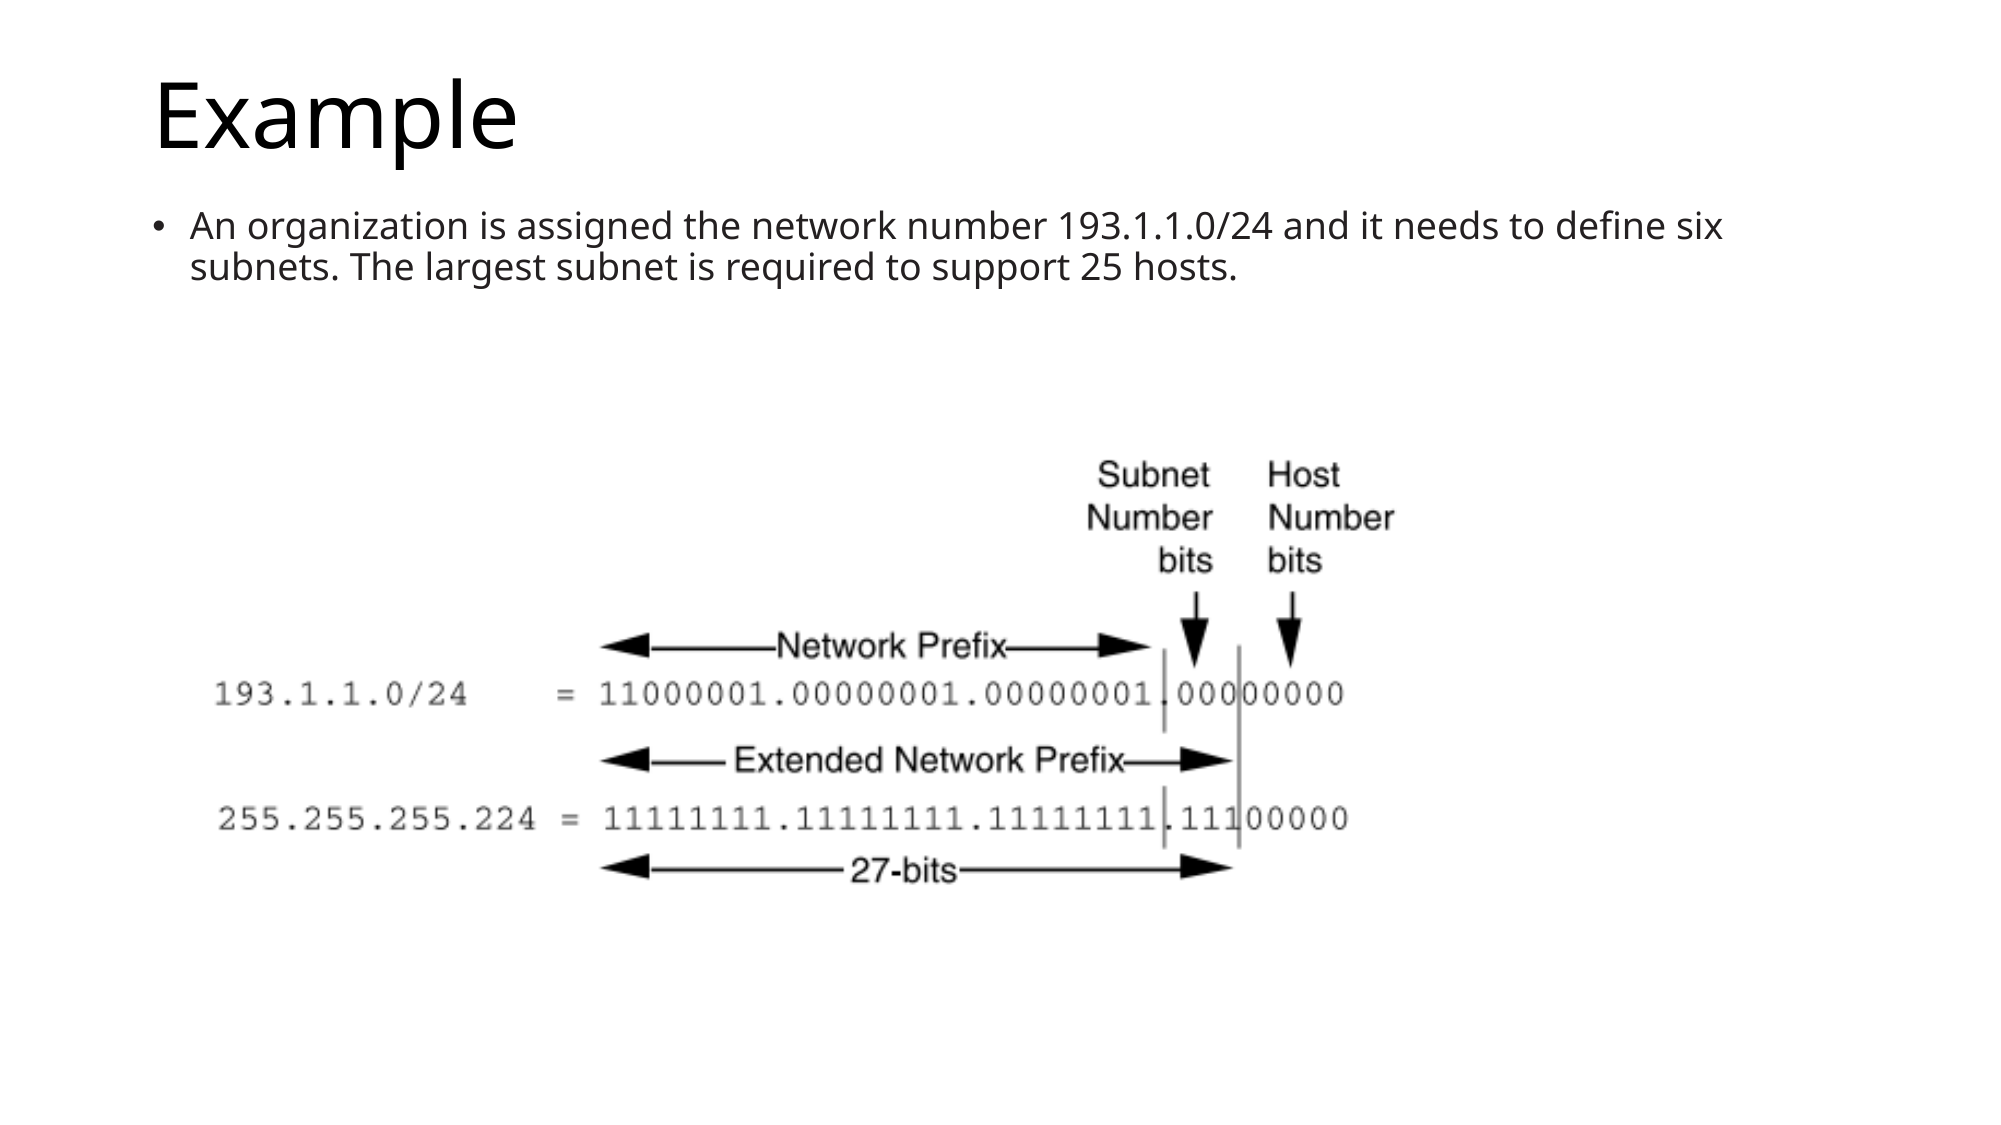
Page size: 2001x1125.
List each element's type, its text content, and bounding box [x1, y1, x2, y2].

picture [165, 426, 1397, 898]
title Example [137, 59, 1863, 179]
list An organization is assigned the network number 193.1.1.0/24 and it needs to define six subnets. The largest subnet is required to support 25 hosts. [137, 200, 1863, 1014]
